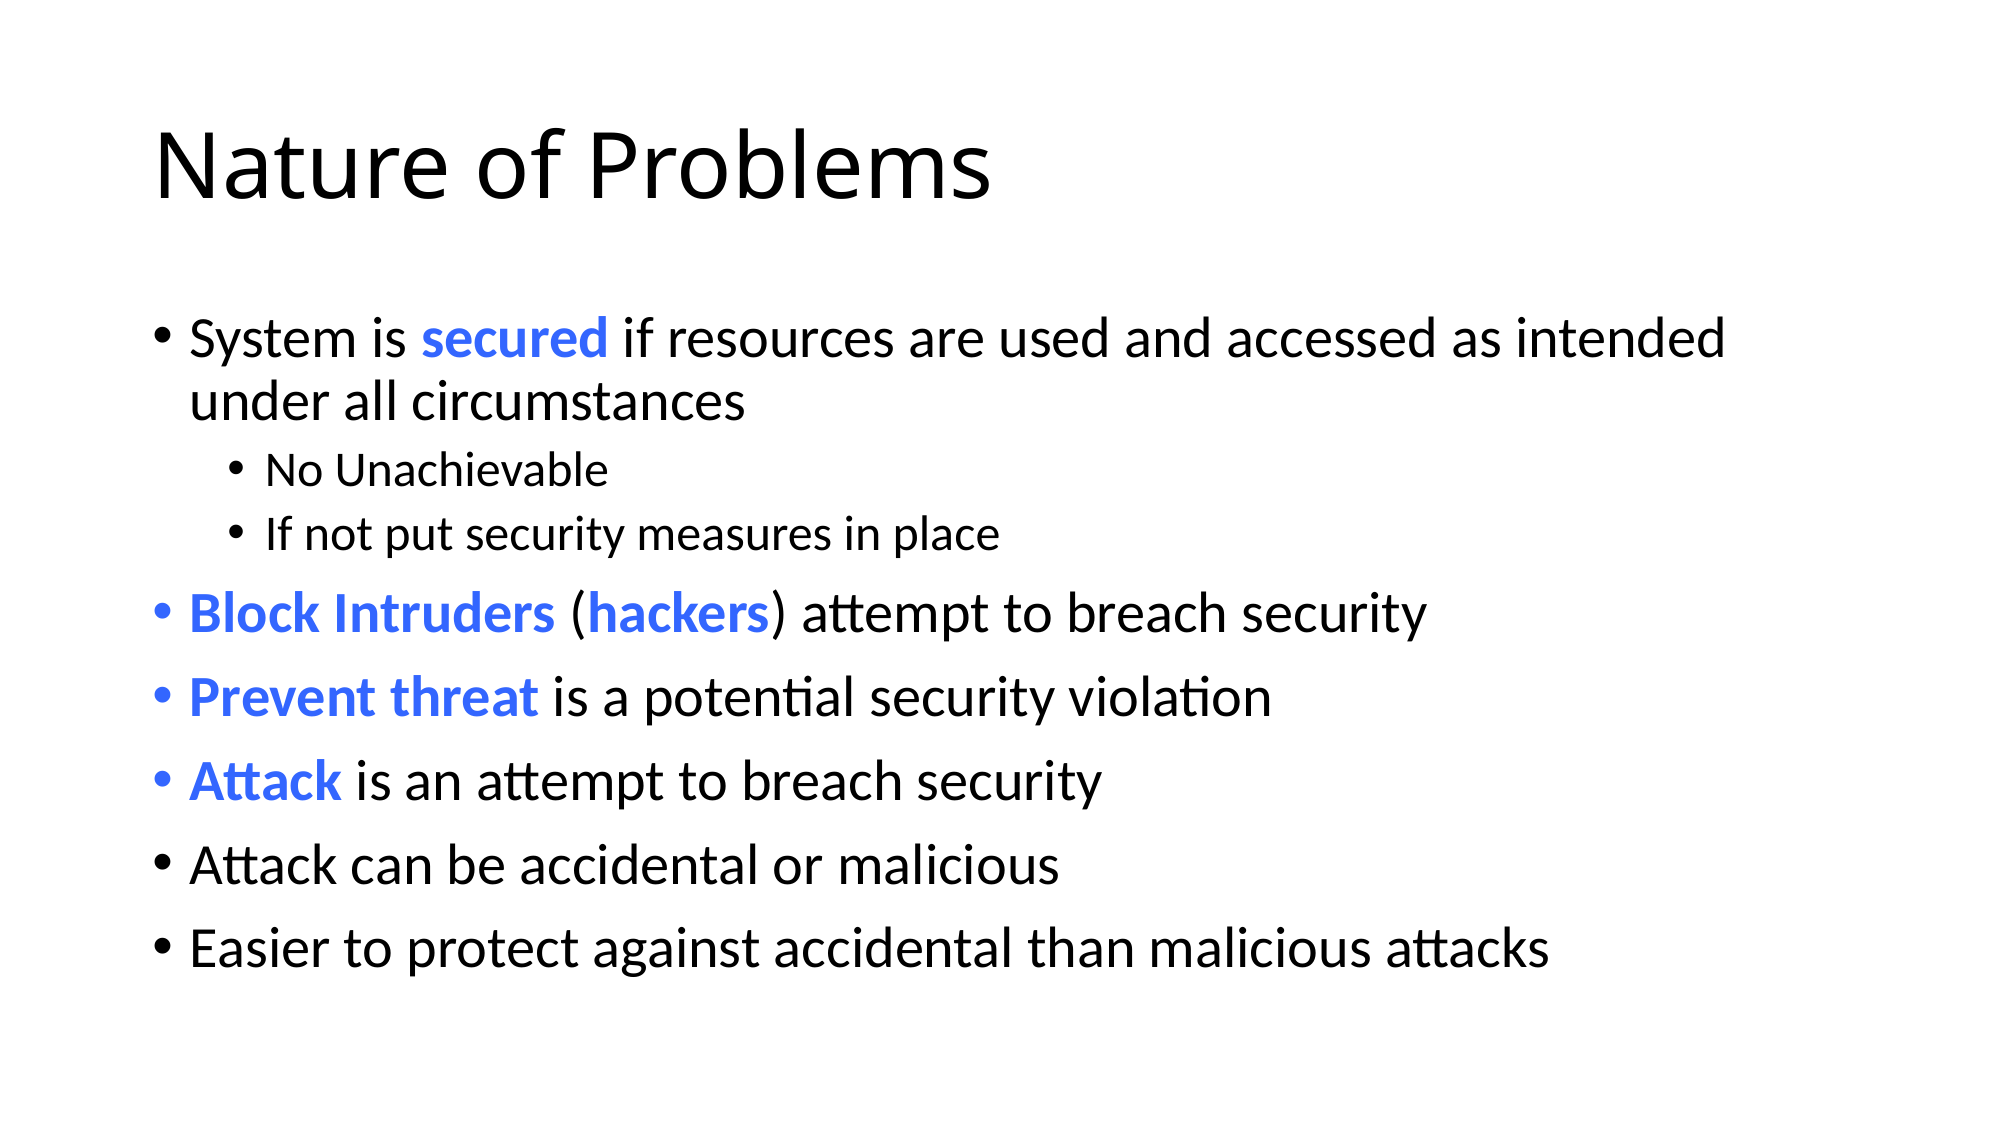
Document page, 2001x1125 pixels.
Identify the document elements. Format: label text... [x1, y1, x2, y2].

title Nature of Problems [137, 59, 1863, 278]
list System is secured if resources are used and accessed as intended under all circumstances No Unachievable If not put security measures in place Block Intruders (hackers) attempt to breach security Prevent threat is a potential security violation Attack is an attempt to breach security Attack can be accidental or malicious Easier to protect against accidental than malicious attacks [137, 299, 1863, 1014]
